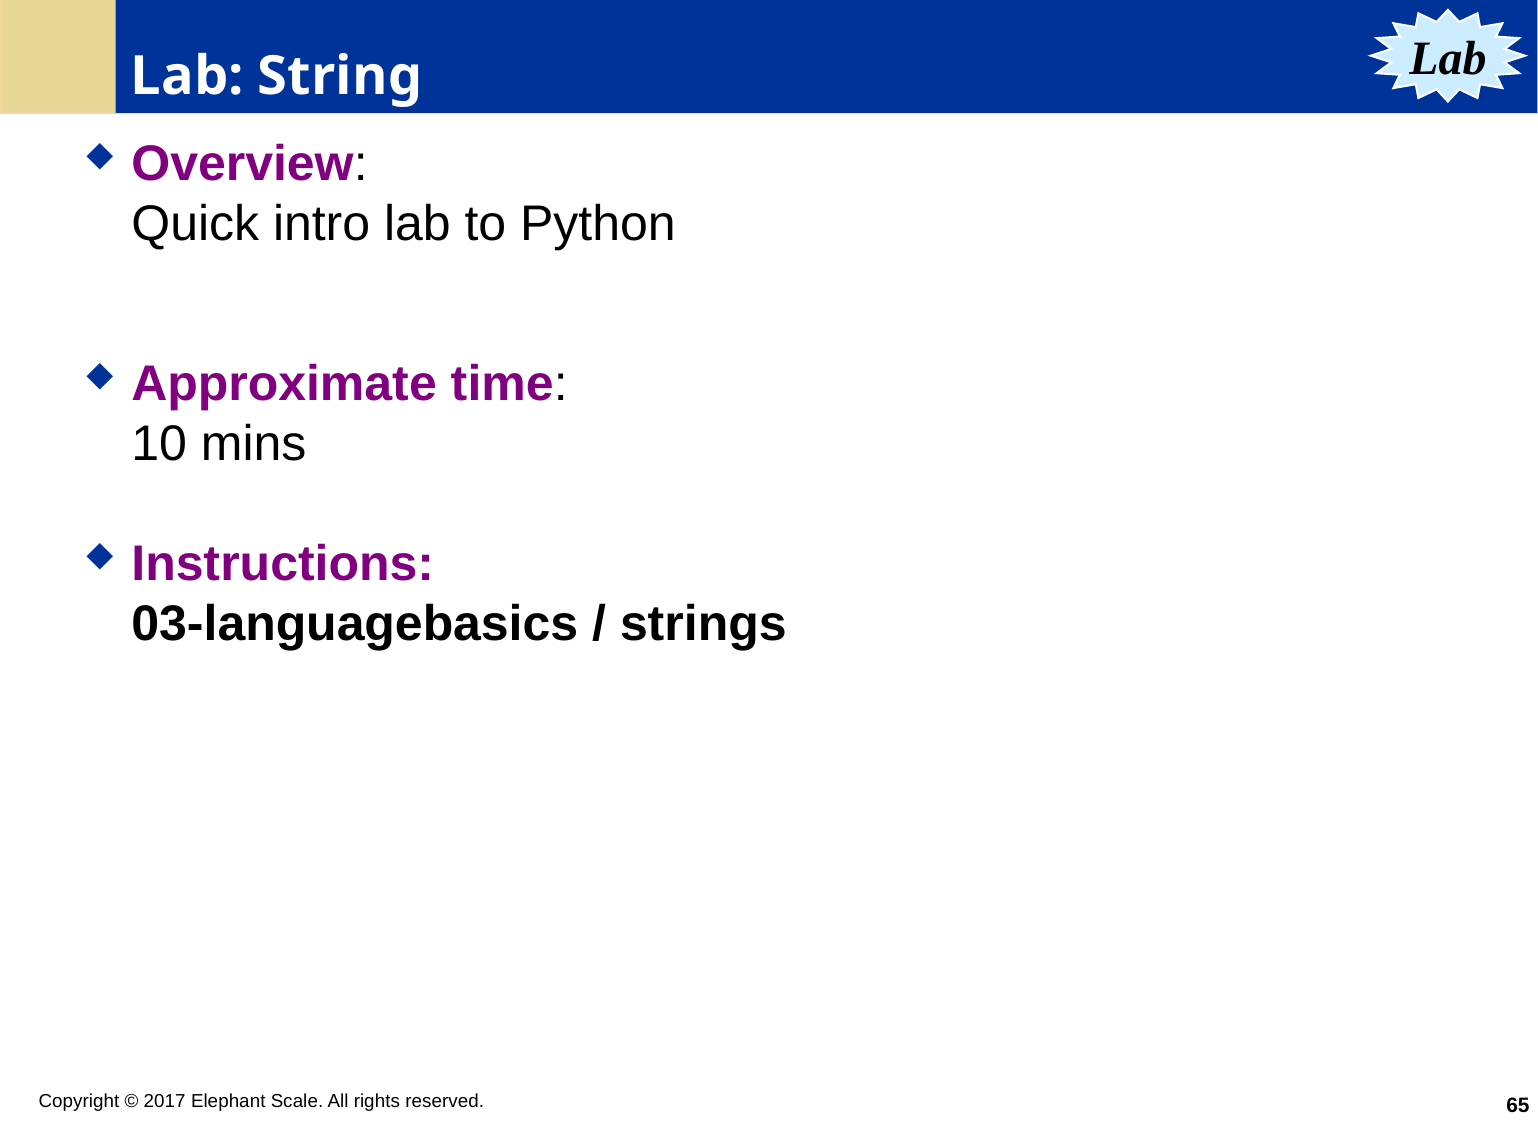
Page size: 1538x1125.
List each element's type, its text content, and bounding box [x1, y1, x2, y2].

slide_number 65 [1439, 1079, 1530, 1117]
title Lab: String [115, 0, 1538, 114]
footer Copyright © 2017 Elephant Scale. All rights reserved. [38, 1088, 932, 1112]
text_box Lab [1370, 9, 1526, 102]
list Overview: Quick intro lab to Python Approximate time: 10 mins Instructions: 03-languagebasics / strings [68, 122, 1500, 1061]
picture [0, 0, 115, 114]
